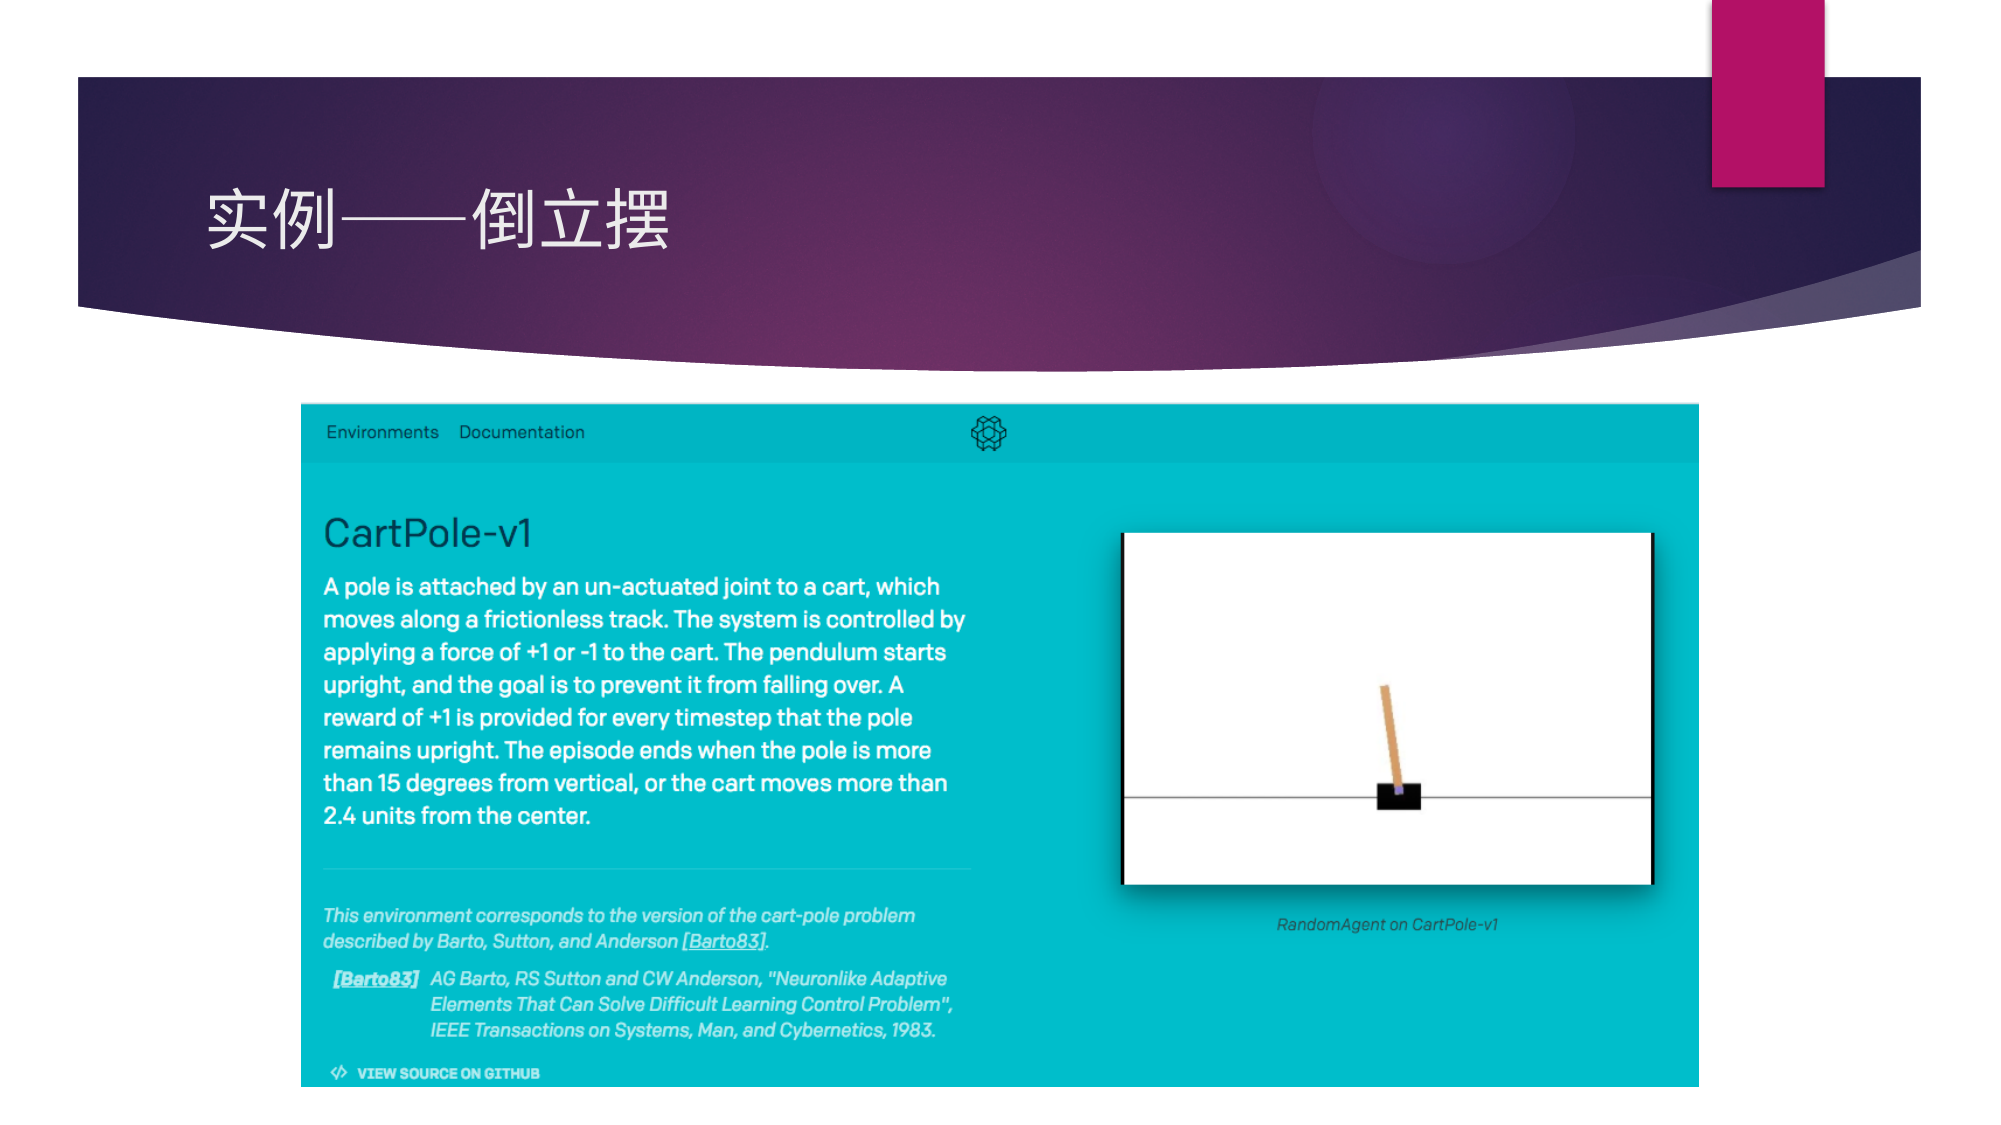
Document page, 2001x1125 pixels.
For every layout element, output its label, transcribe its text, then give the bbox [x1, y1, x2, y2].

title 实例——倒立摆 [189, 159, 1627, 276]
picture [300, 402, 1699, 1087]
